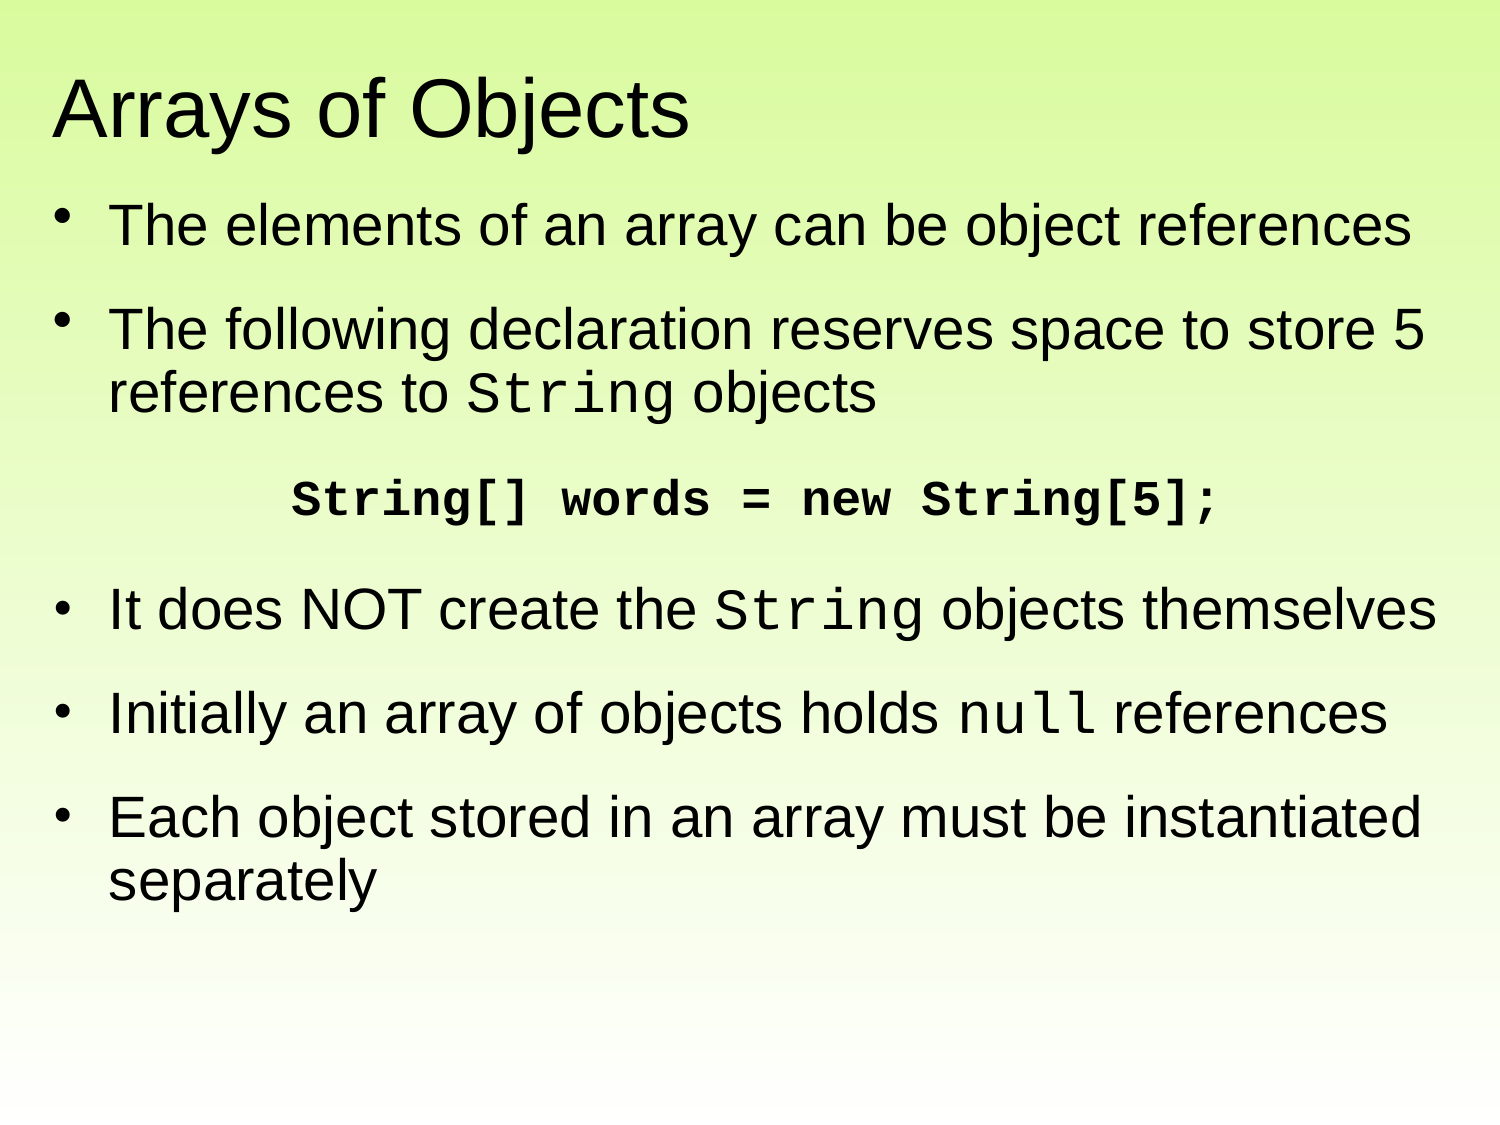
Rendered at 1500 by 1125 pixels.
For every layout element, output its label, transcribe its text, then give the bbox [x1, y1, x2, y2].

list The elements of an array can be object references The following declaration reserves space to store 5 references to String objects String[] words = new String[5]; It does NOT create the String objects themselves Initially an array of objects holds null references Each object stored in an array must be instantiated separately [37, 187, 1475, 1013]
title Arrays of Objects [37, 45, 1463, 163]
